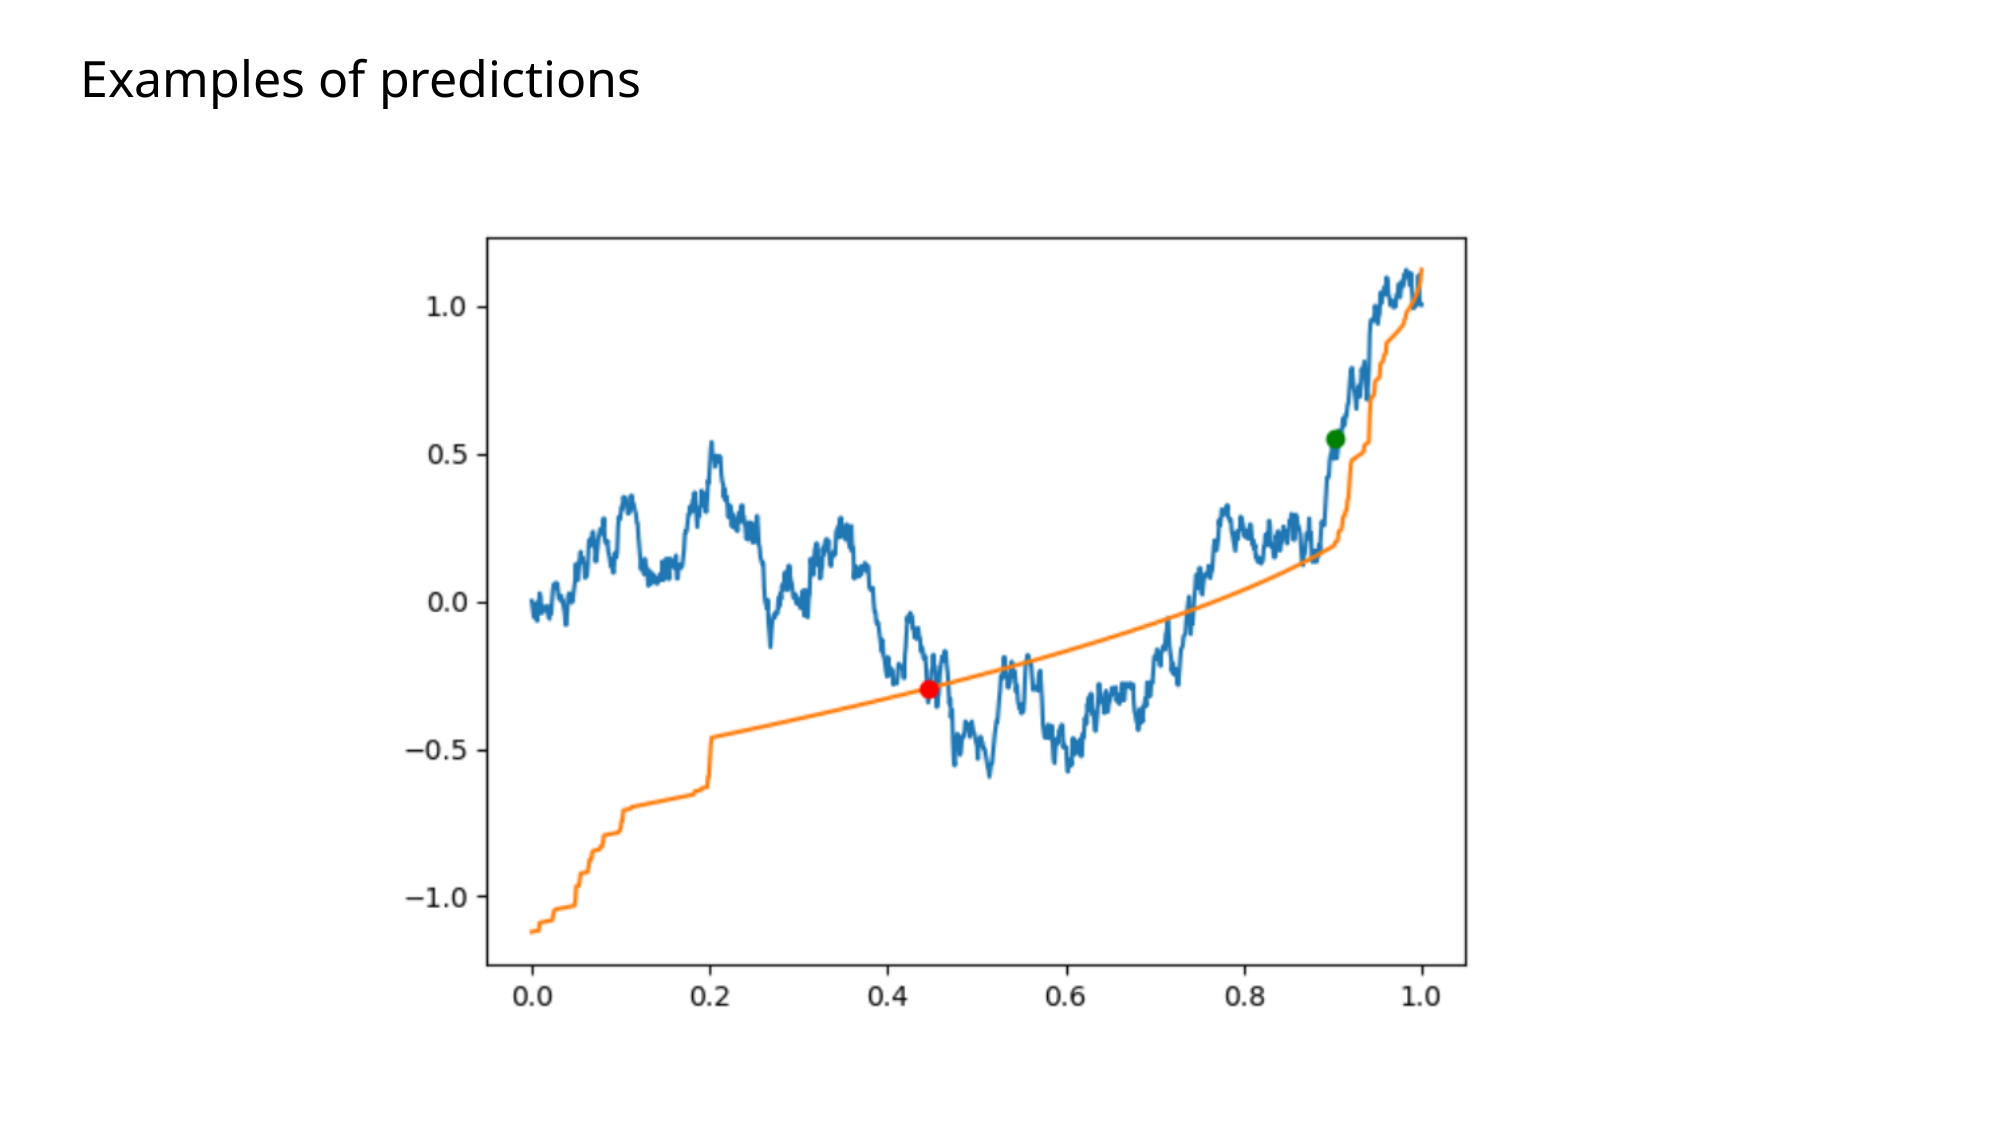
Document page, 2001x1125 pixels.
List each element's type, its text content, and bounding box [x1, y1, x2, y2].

picture [395, 223, 1477, 1025]
text_box Examples of predictions [65, 38, 1791, 125]
